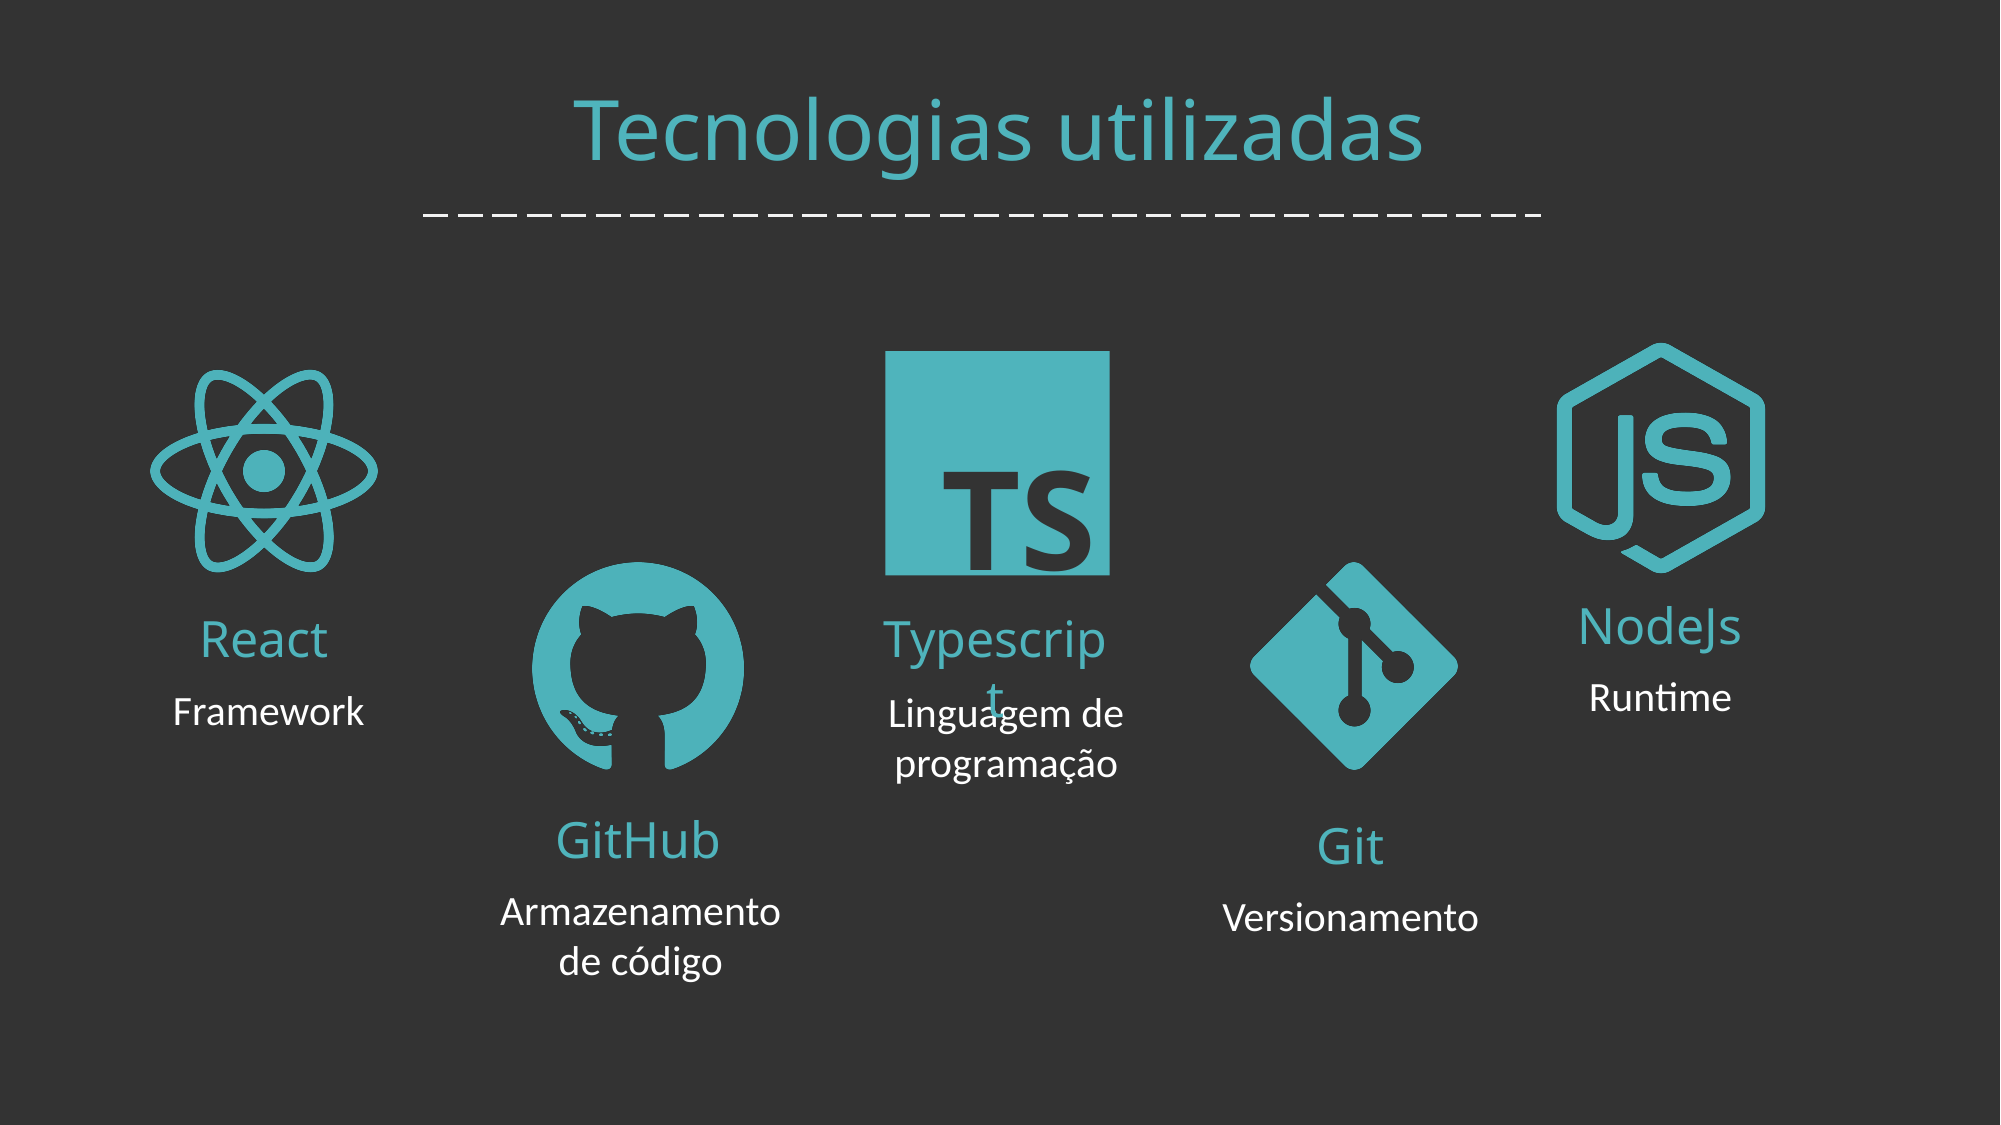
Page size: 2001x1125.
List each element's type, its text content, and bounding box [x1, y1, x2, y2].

text_box Git [1215, 806, 1486, 882]
picture [1250, 562, 1458, 770]
text_box Runtime [1556, 662, 1765, 728]
text_box [884, 350, 1111, 577]
text_box Armazenamento de código [483, 876, 799, 992]
text_box Linguagem de programação [863, 678, 1150, 843]
text_box Typescript [859, 600, 1131, 735]
text_box TS [926, 425, 1210, 606]
picture [532, 562, 745, 770]
picture [150, 341, 378, 601]
text_box NodeJs [1524, 587, 1796, 662]
text_box Tecnologias utilizadas [0, 70, 2000, 185]
picture [1556, 342, 1766, 574]
text_box React [128, 600, 400, 675]
text_box Framework [125, 675, 412, 741]
text_box GitHub [502, 800, 774, 876]
text_box Versionamento [1176, 882, 1525, 948]
